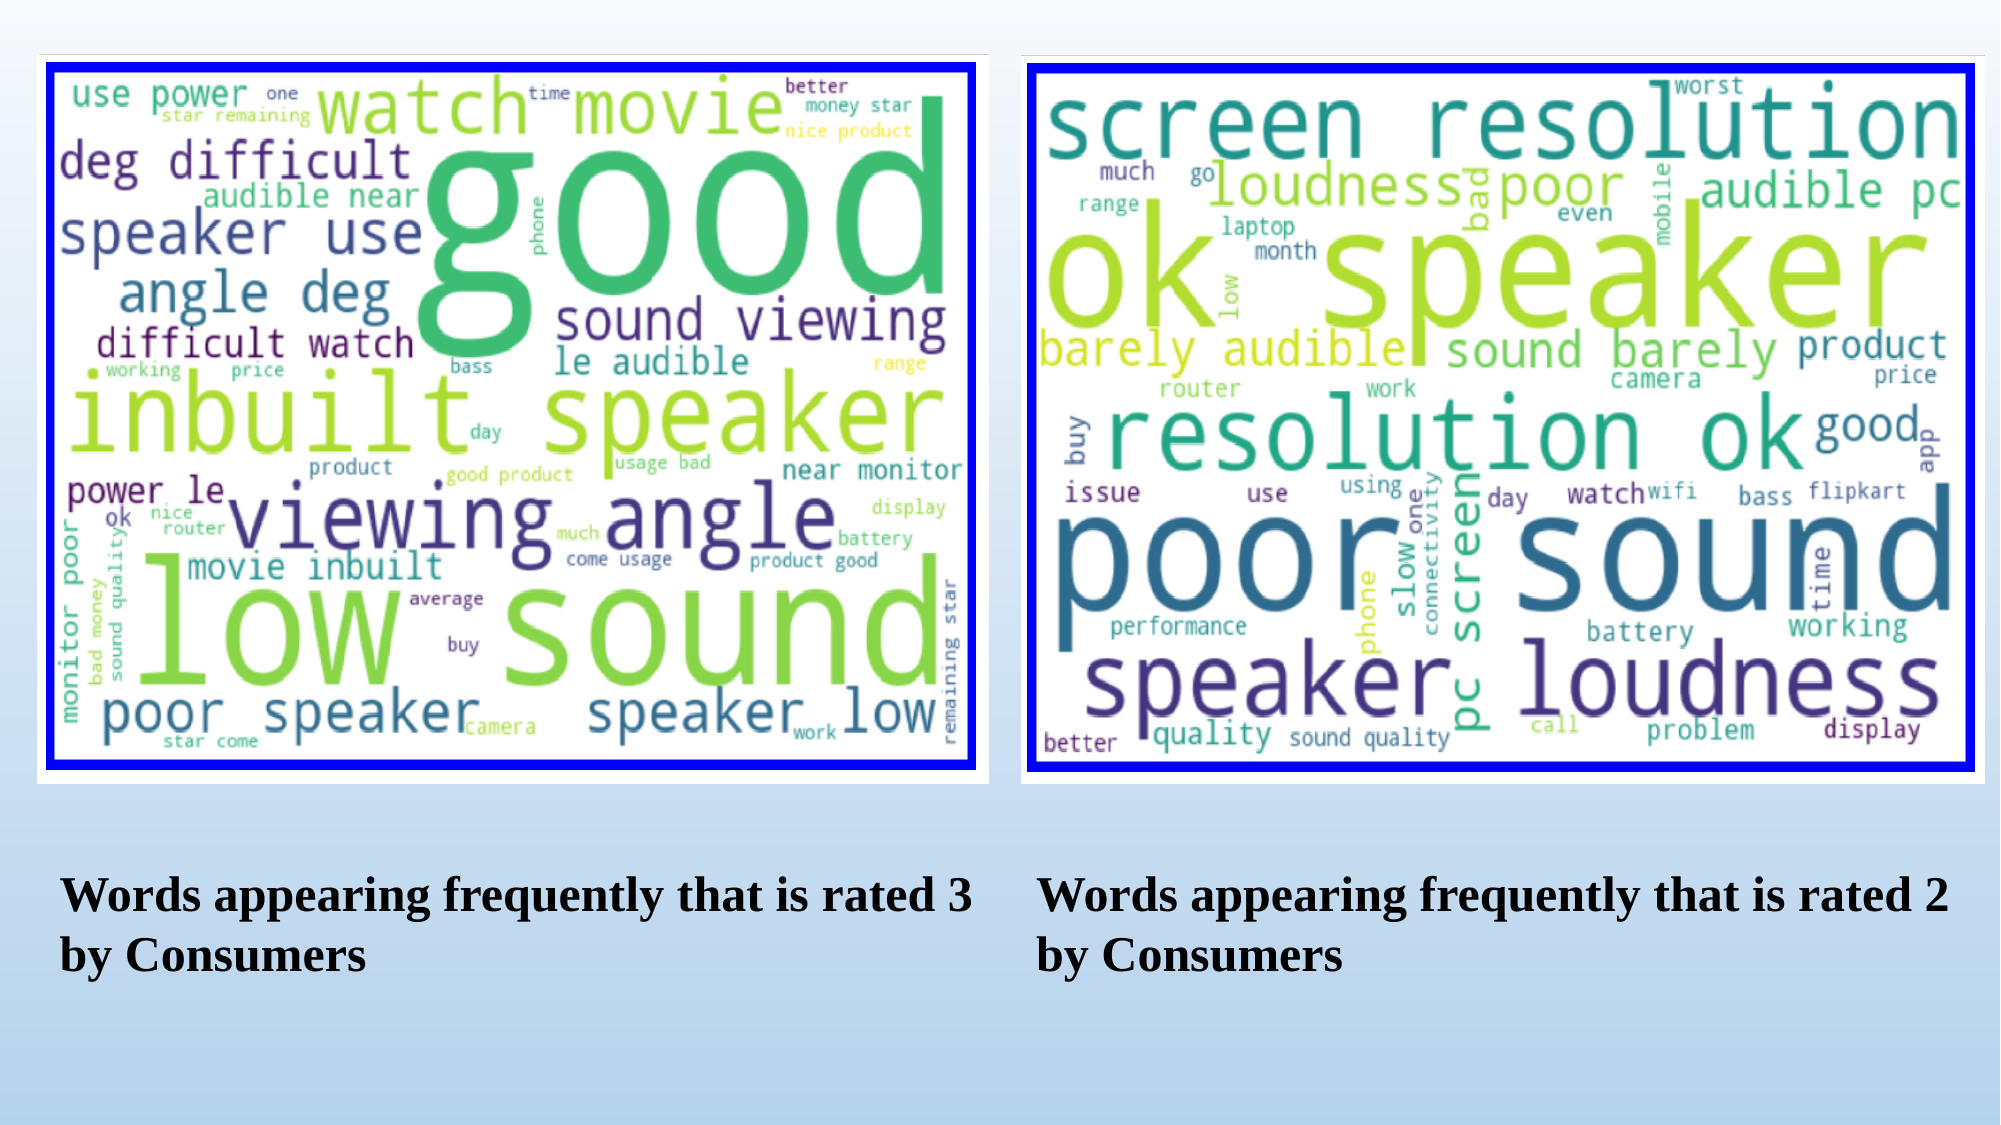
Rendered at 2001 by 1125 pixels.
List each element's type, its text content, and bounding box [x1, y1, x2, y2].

picture [37, 54, 989, 784]
text_box Words appearing frequently that is rated 2 by Consumers [1021, 854, 1970, 1034]
text_box Words appearing frequently that is rated 3 by Consumers [44, 854, 1021, 1034]
picture [1021, 54, 1985, 784]
